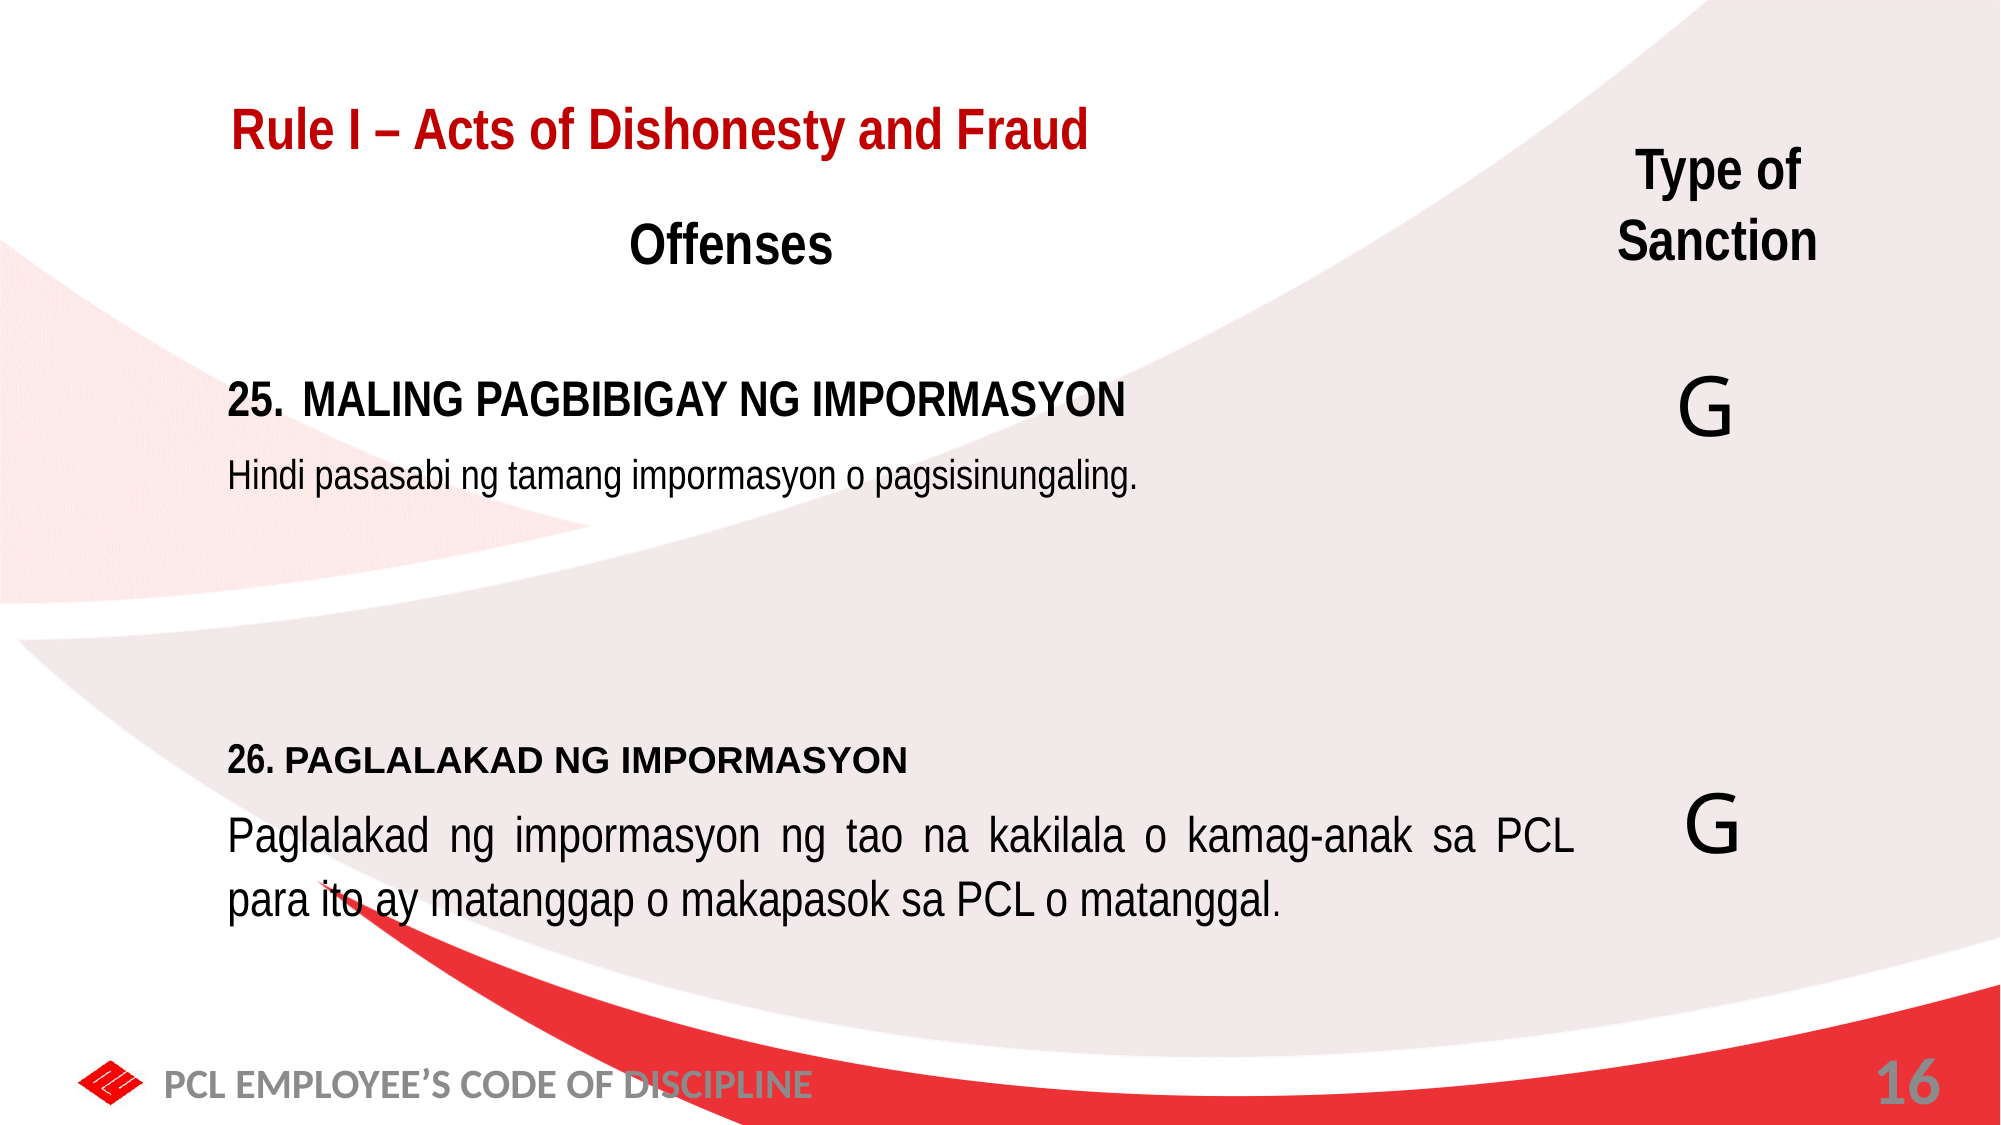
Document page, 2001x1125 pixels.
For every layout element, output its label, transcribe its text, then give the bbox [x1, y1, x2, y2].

text_box G [1667, 762, 1771, 878]
text_box Type of Sanction [1589, 124, 1848, 279]
picture [0, 0, 2001, 1125]
footer PCL EMPLOYEE’S CODE OF DISCIPLINE [111, 1052, 879, 1113]
text_box 26. PAGLALAKAD NG IMPORMASYON Paglalakad ng impormasyon ng tao na kakilala o kamag-anak sa PCL para ito ay matanggap o makapasok sa PCL o matanggal. [212, 720, 1590, 934]
slide_number 16 [1795, 1047, 1957, 1108]
text_box G [1660, 346, 1751, 461]
text_box Rule I – Acts of Dishonesty and Fraud [217, 84, 1106, 170]
text_box MALING PAGBIBIGAY NG IMPORMASYON Hindi pasasabi ng tamang impormasyon o pagsisinungaling. [212, 346, 1590, 506]
text_box Offenses [539, 193, 849, 284]
